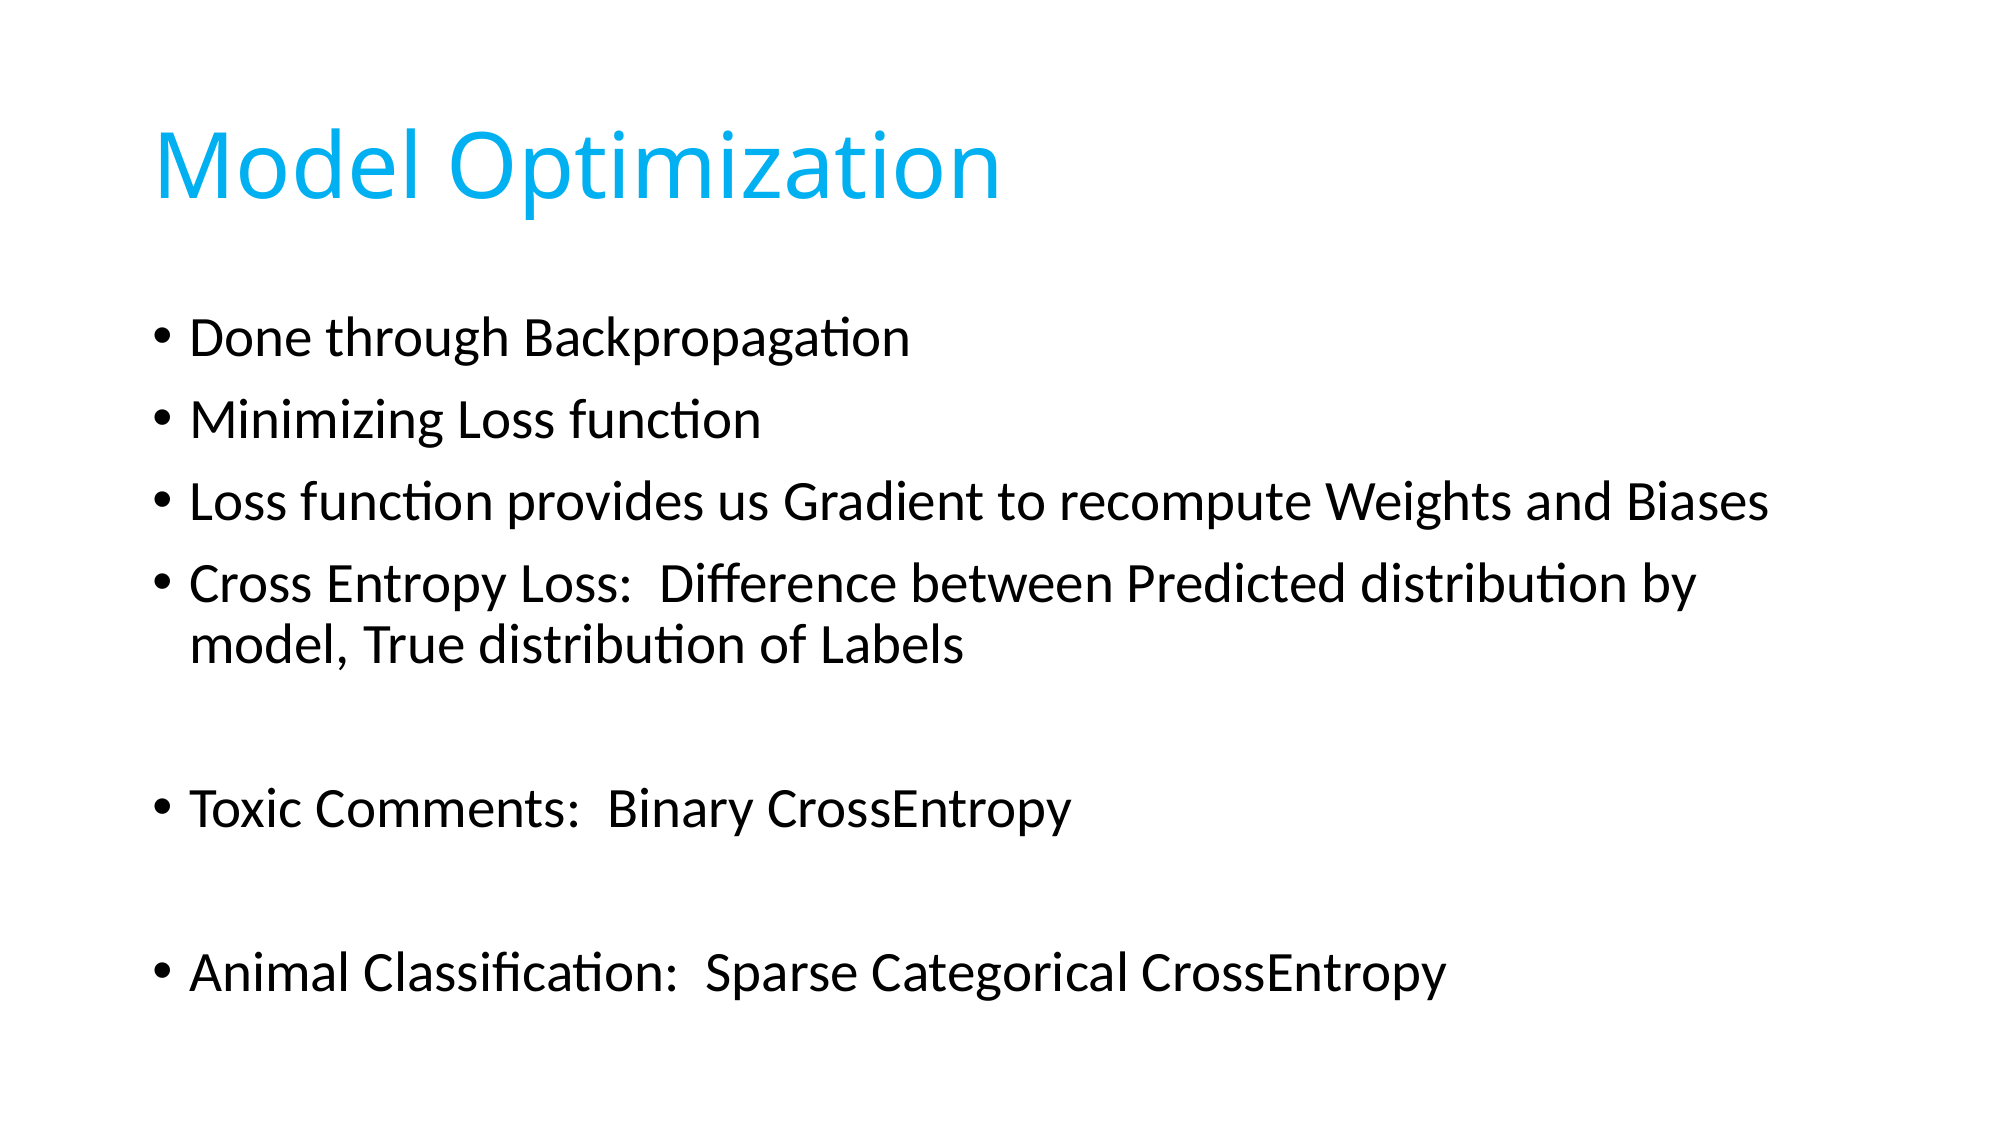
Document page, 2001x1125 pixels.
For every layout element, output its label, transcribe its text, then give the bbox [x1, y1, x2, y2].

title Model Optimization [137, 59, 1863, 278]
list Done through Backpropagation Minimizing Loss function Loss function provides us Gradient to recompute Weights and Biases Cross Entropy Loss: Difference between Predicted distribution by model, True distribution of Labels Toxic Comments: Binary CrossEntropy Animal Classification: Sparse Categorical CrossEntropy [137, 299, 1863, 1014]
